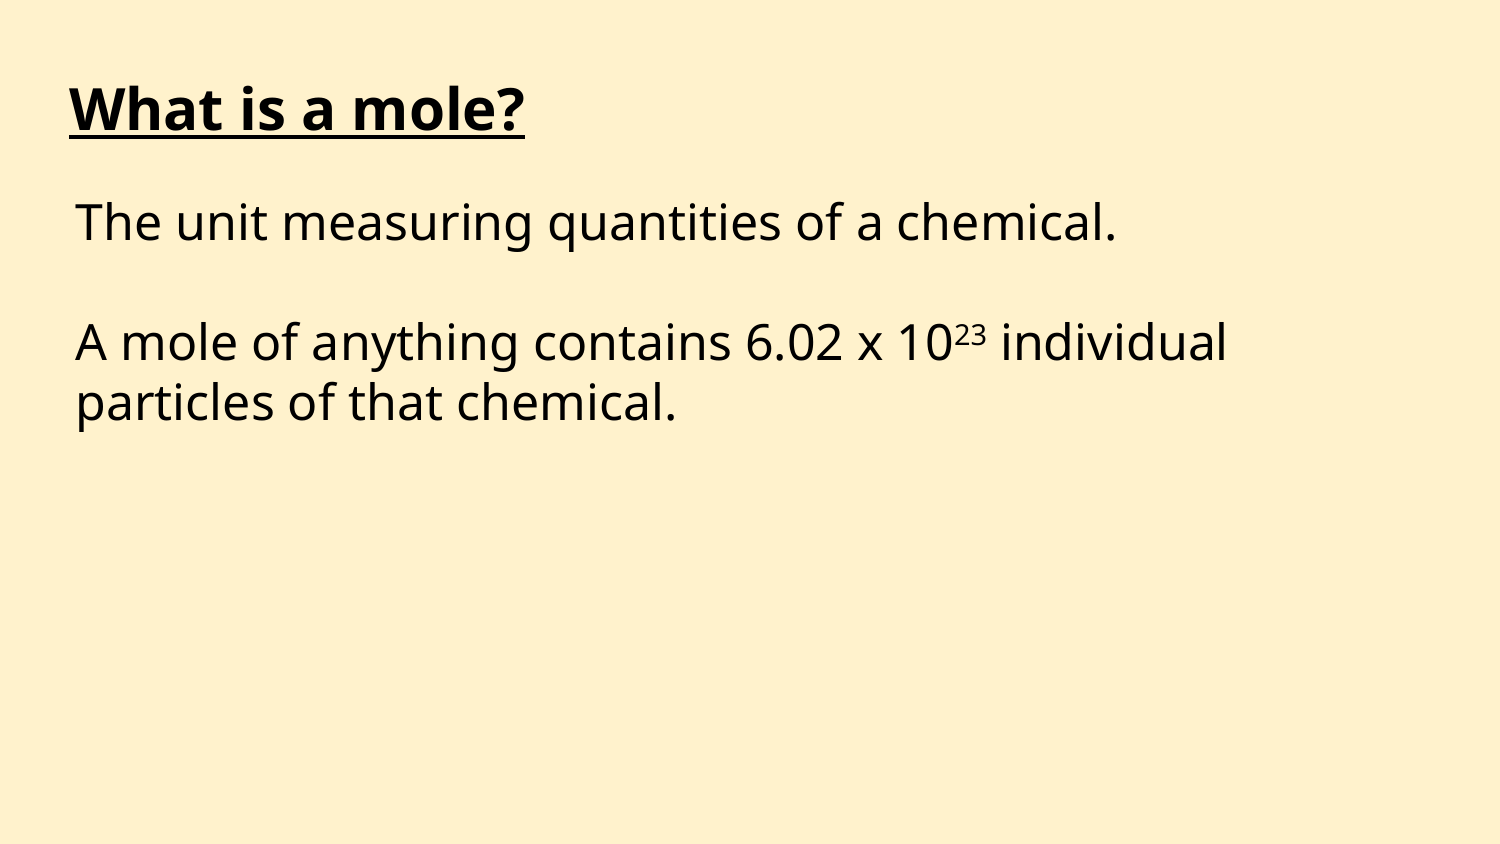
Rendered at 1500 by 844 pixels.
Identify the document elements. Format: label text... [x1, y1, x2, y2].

text_box The unit measuring quantities of a chemical. A mole of anything contains 6.02 x 1023 individual particles of that chemical. [60, 175, 1424, 814]
title What is a mole? [54, 56, 1015, 183]
